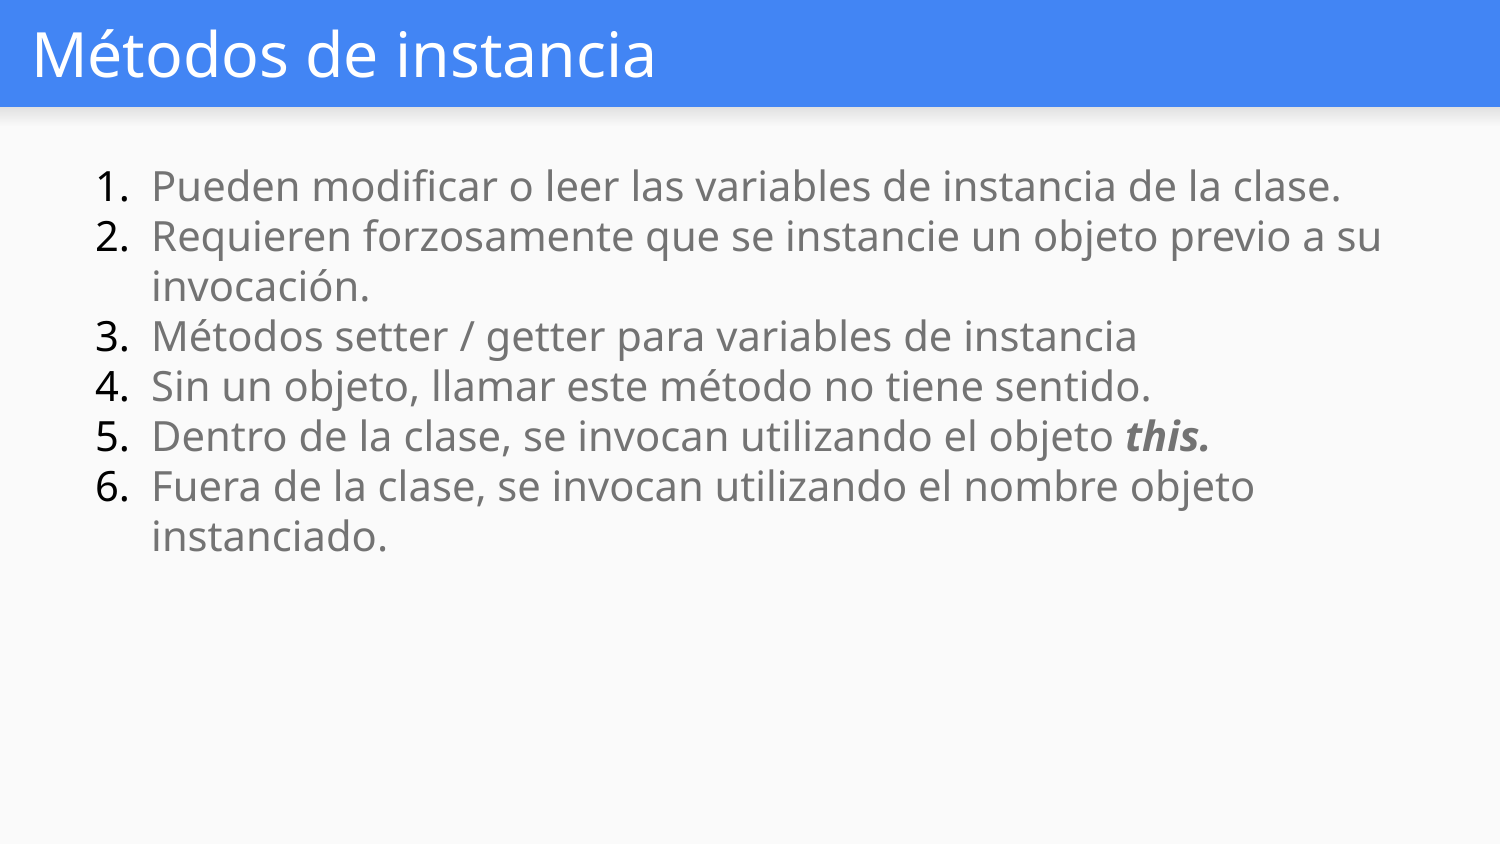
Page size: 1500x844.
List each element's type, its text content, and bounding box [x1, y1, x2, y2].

title Métodos de instancia [16, 2, 1464, 102]
text_box Pueden modificar o leer las variables de instancia de la clase. Requieren forzosamente que se instancie un objeto previo a su invocación. Métodos setter / getter para variables de instancia Sin un objeto, llamar este método no tiene sentido. Dentro de la clase, se invocan utilizando el objeto this. Fuera de la clase, se invocan utilizando el nombre objeto instanciado. [55, 145, 1405, 819]
